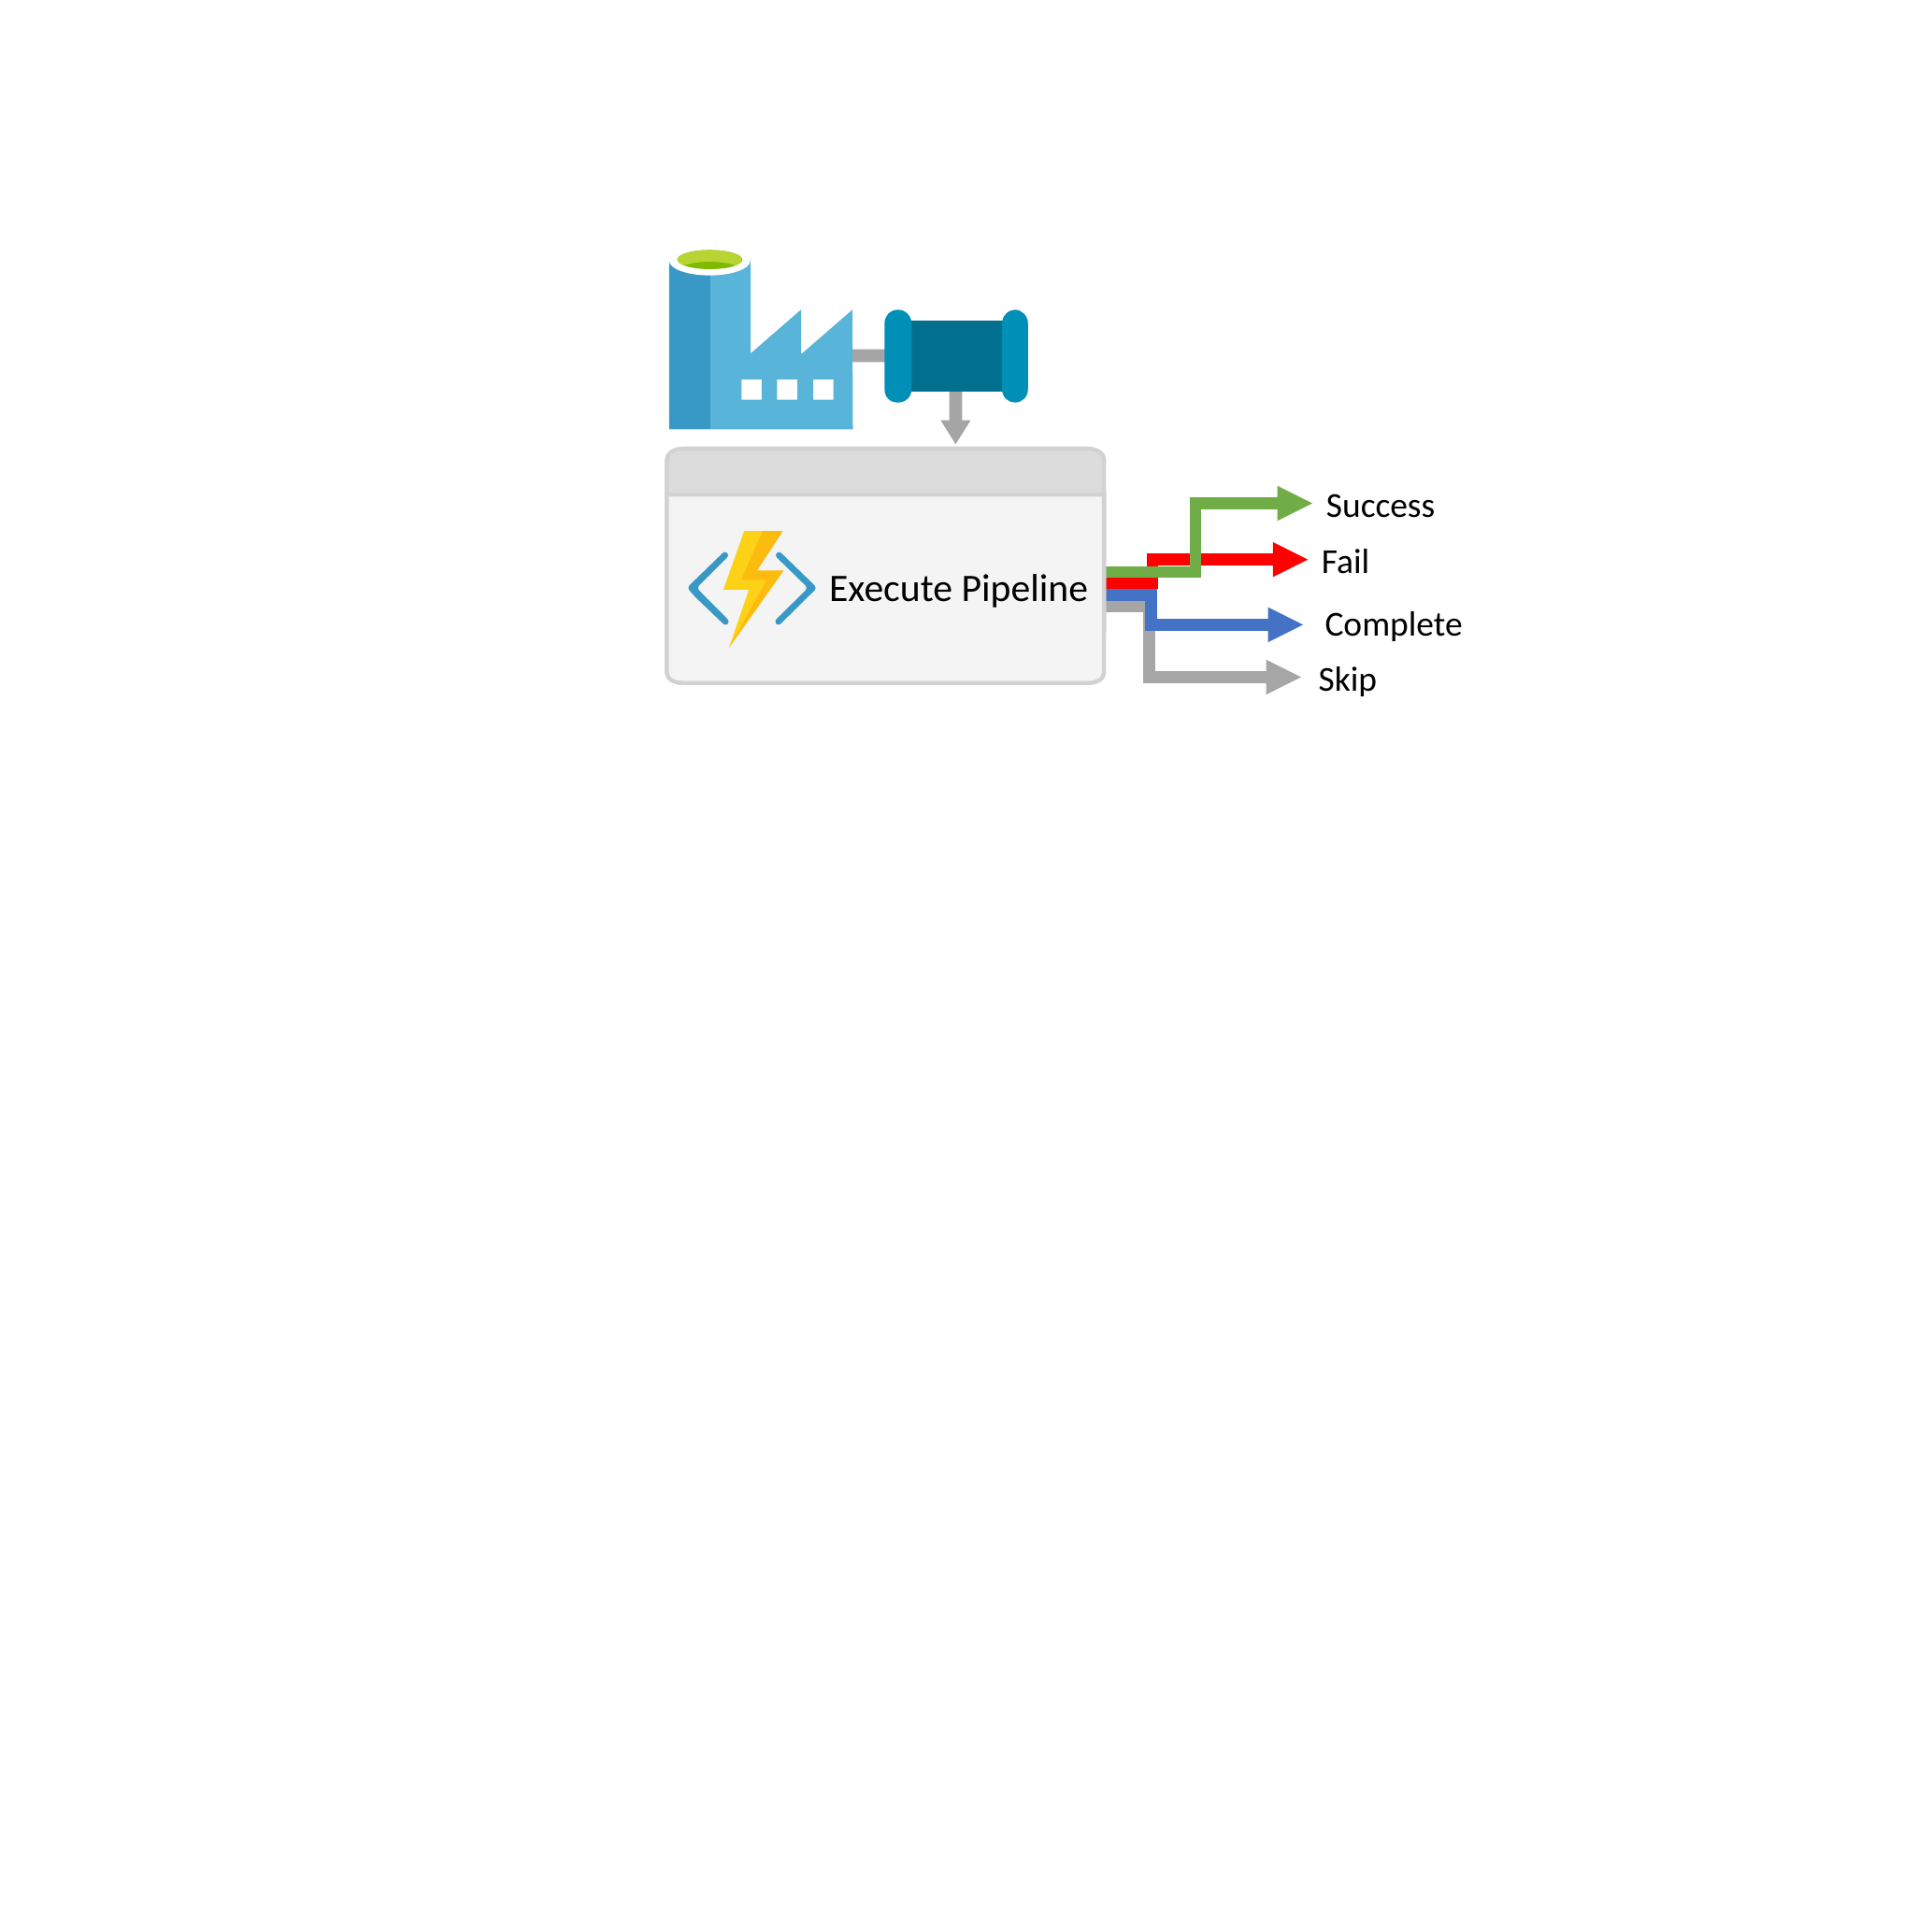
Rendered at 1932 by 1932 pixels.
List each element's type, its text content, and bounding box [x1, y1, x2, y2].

picture [882, 308, 1028, 404]
text_box Fail [1308, 531, 1384, 588]
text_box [1107, 506, 1307, 572]
text_box Success [1312, 475, 1450, 532]
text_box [1107, 625, 1302, 678]
text_box [853, 349, 882, 363]
text_box Complete [1310, 594, 1477, 651]
text_box [940, 404, 971, 444]
text_box Skip [1304, 649, 1392, 706]
picture [667, 245, 853, 430]
picture [662, 444, 1107, 685]
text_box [1107, 572, 1306, 583]
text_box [1107, 594, 1304, 625]
